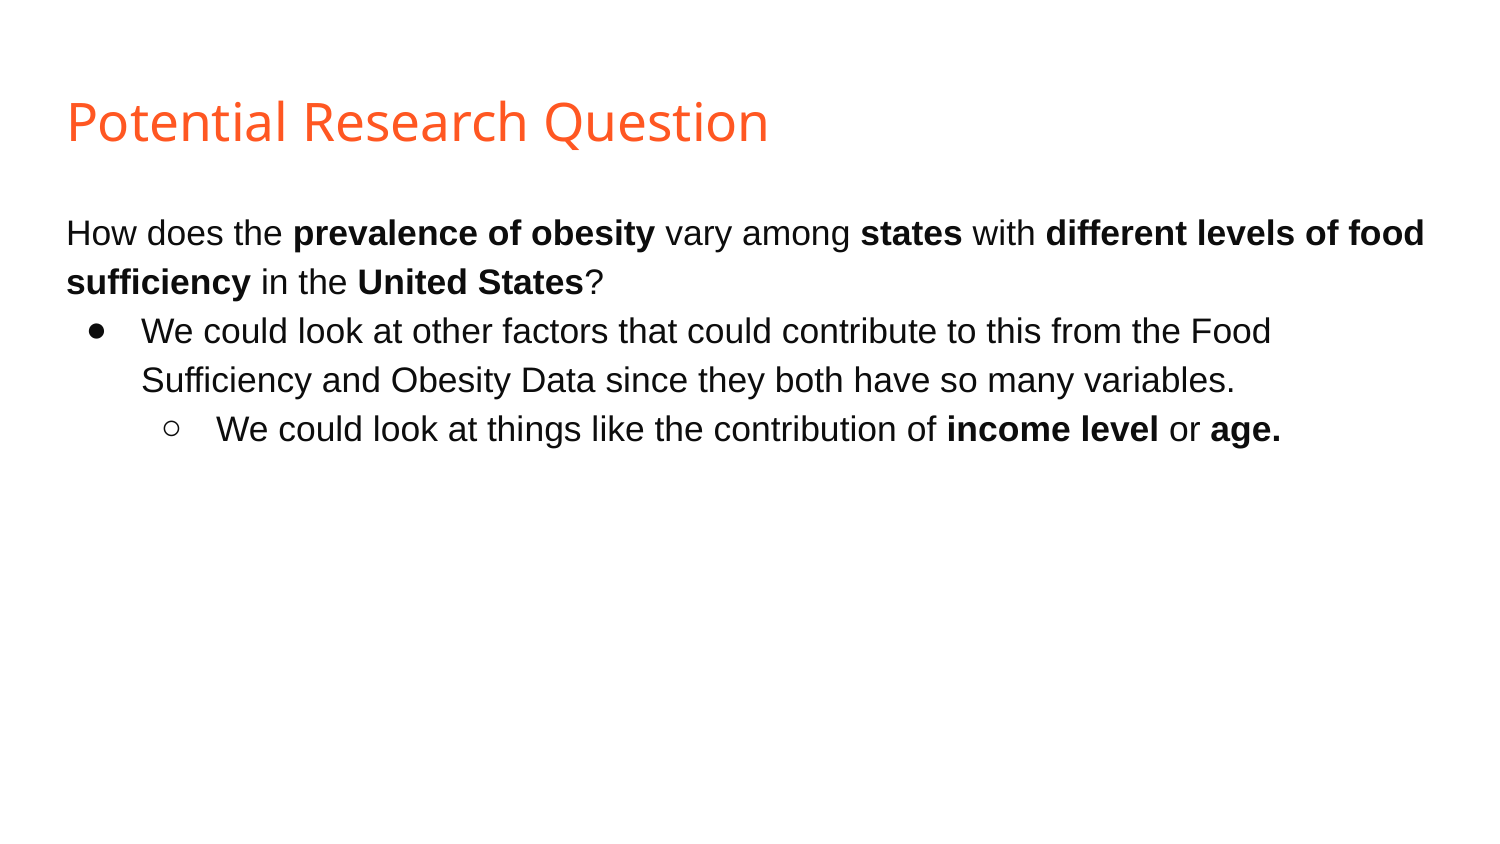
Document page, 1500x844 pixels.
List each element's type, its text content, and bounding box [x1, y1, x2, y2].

title Potential Research Question [51, 72, 1449, 167]
list How does the prevalence of obesity vary among states with different levels of food sufficiency in the United States? We could look at other factors that could contribute to this from the Food Sufficiency and Obesity Data since they both have so many variables. We could look at things like the contribution of income level or age. [51, 189, 1449, 750]
